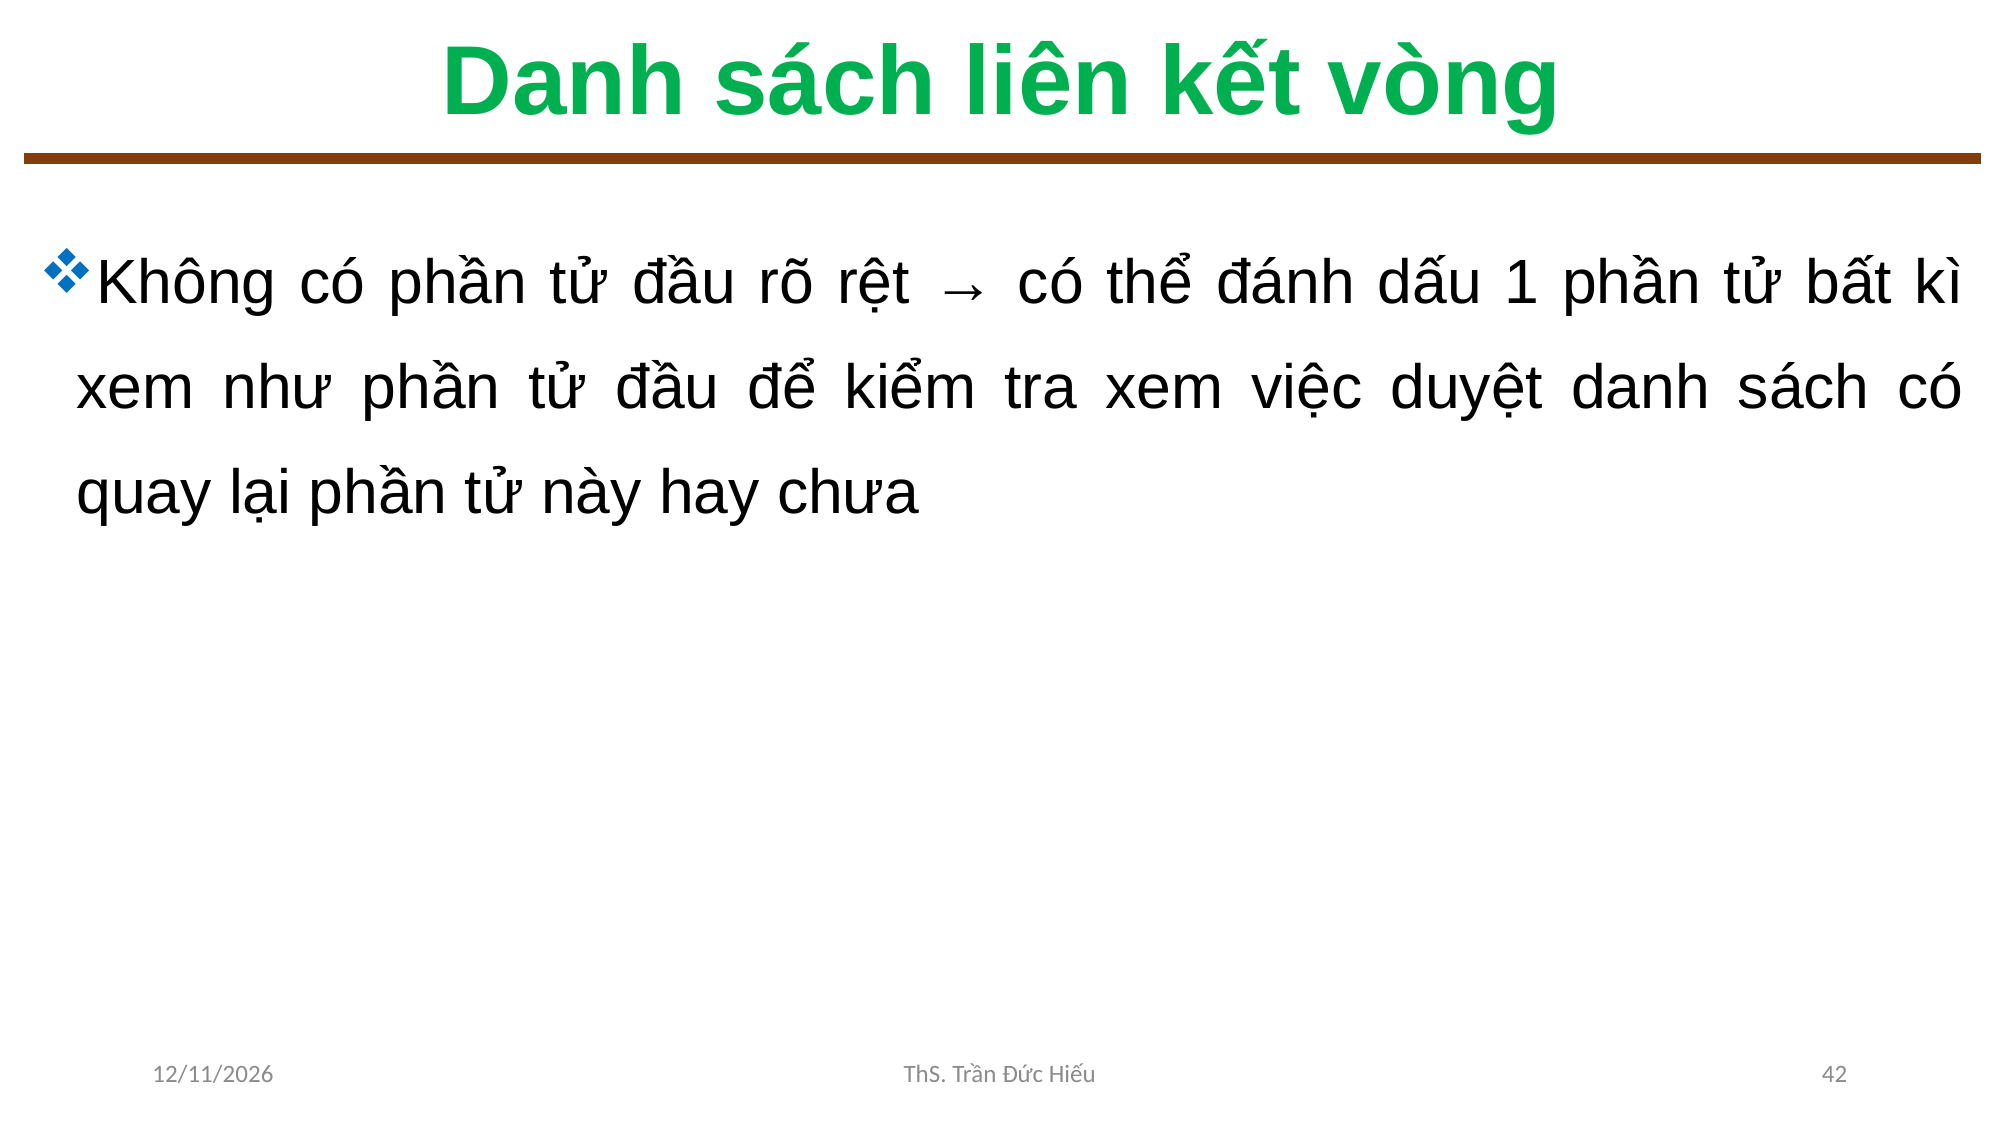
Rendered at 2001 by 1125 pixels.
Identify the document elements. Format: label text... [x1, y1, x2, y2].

list Không có phần tử đầu rõ rệt → có thể đánh dấu 1 phần tử bất kì xem như phần tử đầu để kiểm tra xem việc duyệt danh sách có quay lại phần tử này hay chưa [24, 204, 1982, 1112]
slide_number 42 [1412, 1042, 1863, 1103]
title Danh sách liên kết vòng [24, 22, 1982, 144]
footer ThS. Trần Đức Hiếu [662, 1042, 1338, 1103]
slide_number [137, 1042, 588, 1103]
